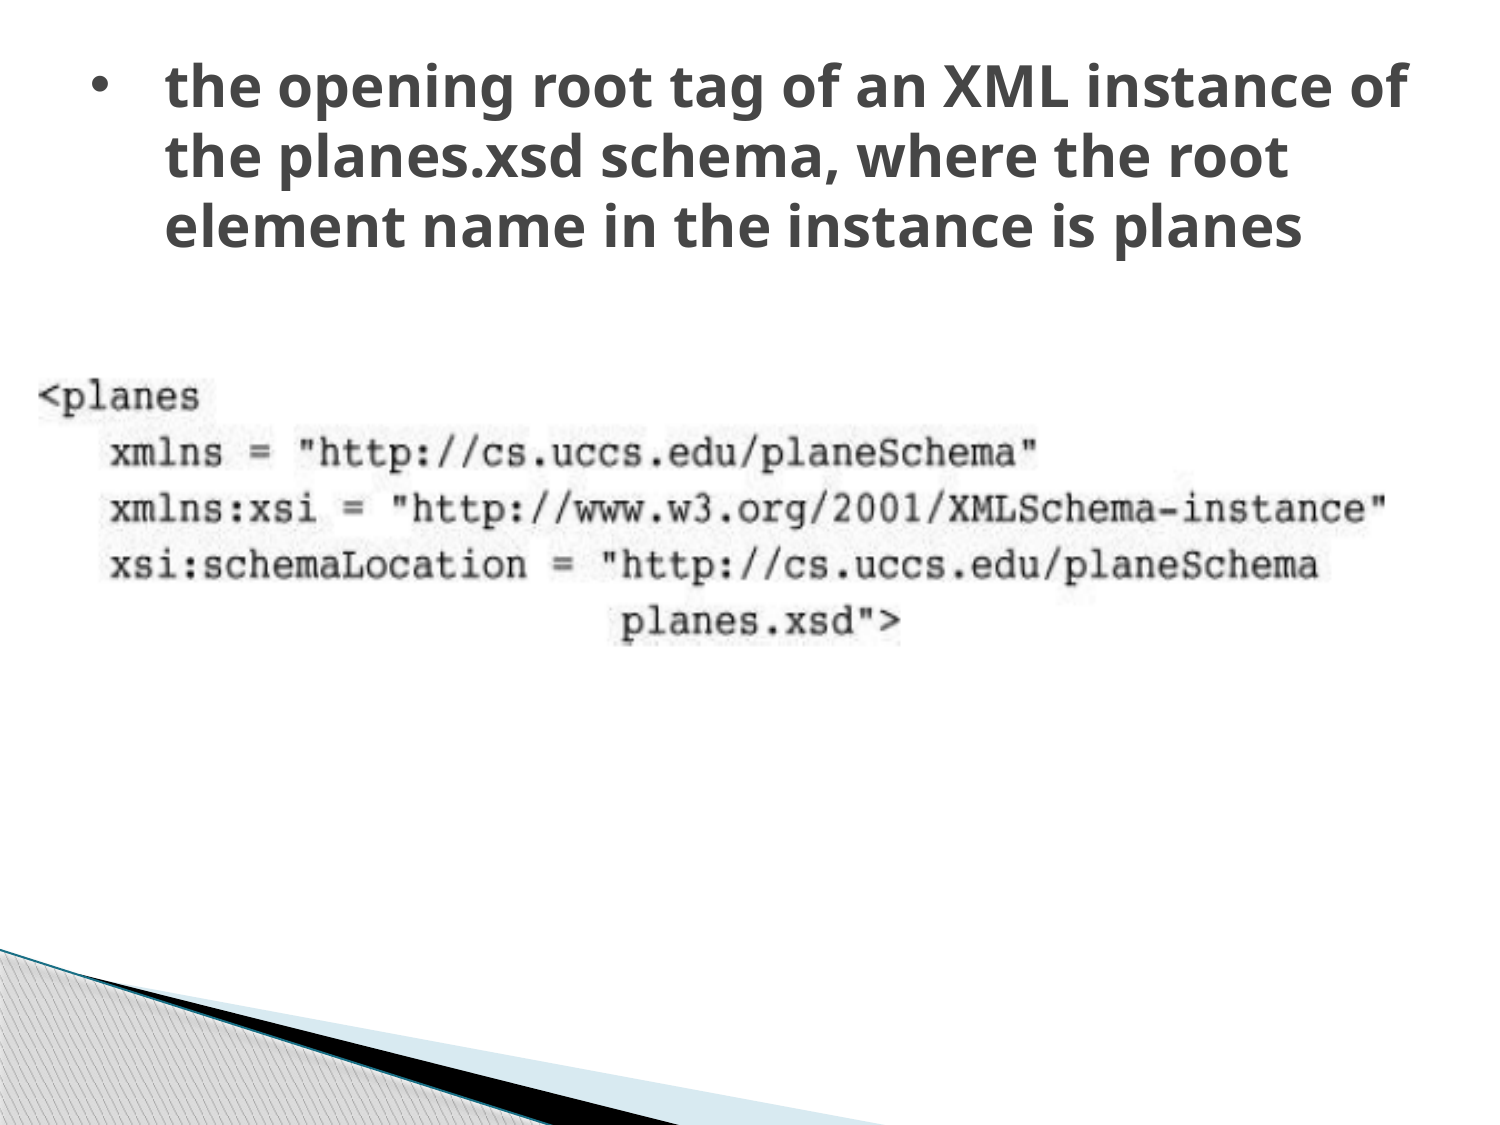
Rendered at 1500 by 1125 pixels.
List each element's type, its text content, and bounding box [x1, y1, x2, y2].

title the opening root tag of an XML instance of the planes.xsd schema, where the root element name in the instance is planes [75, 45, 1425, 263]
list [37, 374, 1426, 676]
